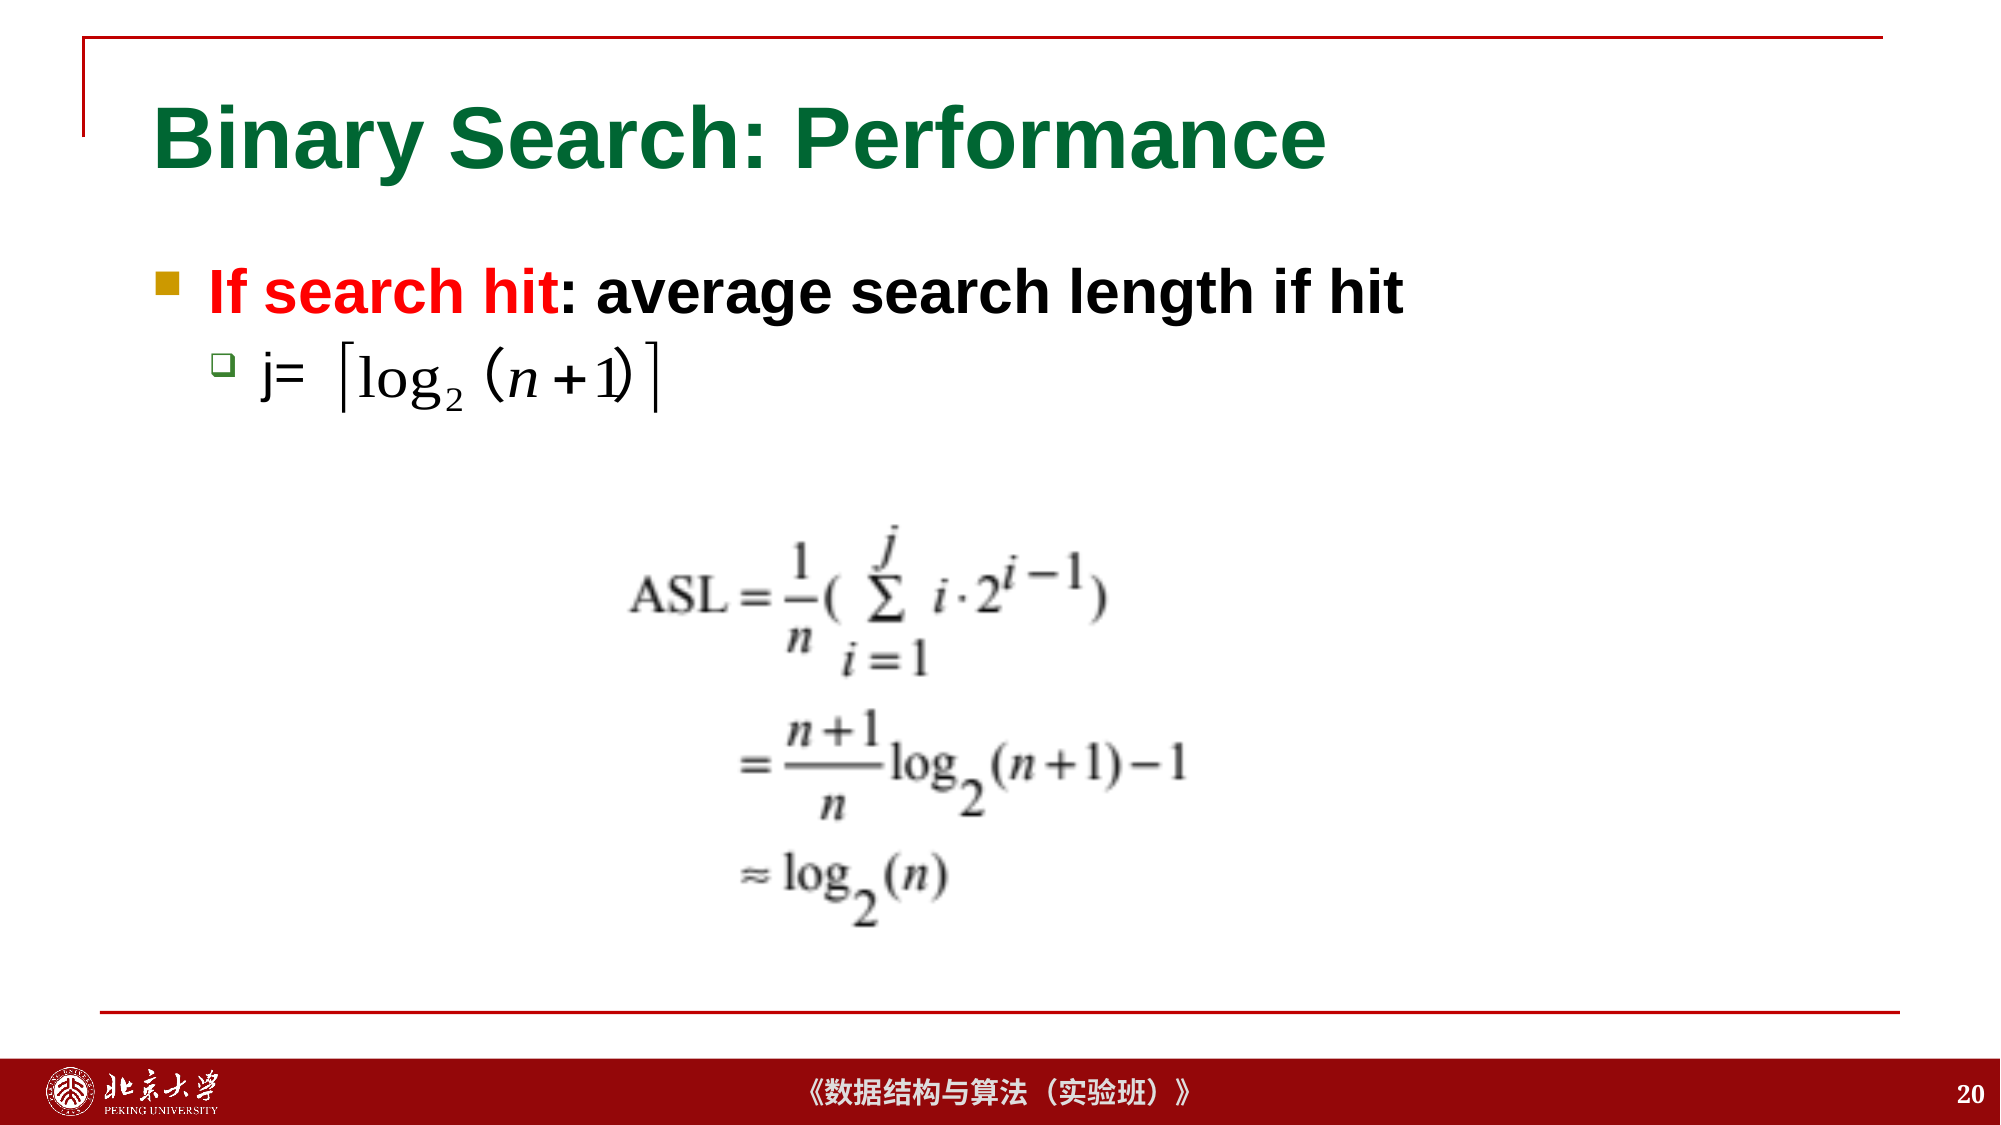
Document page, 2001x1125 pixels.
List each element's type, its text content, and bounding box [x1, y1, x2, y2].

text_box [621, 503, 1194, 935]
title Binary Search: Performance [137, 59, 1863, 209]
list If search hit: average search length if hit j= [137, 243, 1863, 1017]
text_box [326, 337, 679, 427]
picture [46, 1067, 218, 1116]
slide_number 20 [1550, 1065, 2000, 1125]
